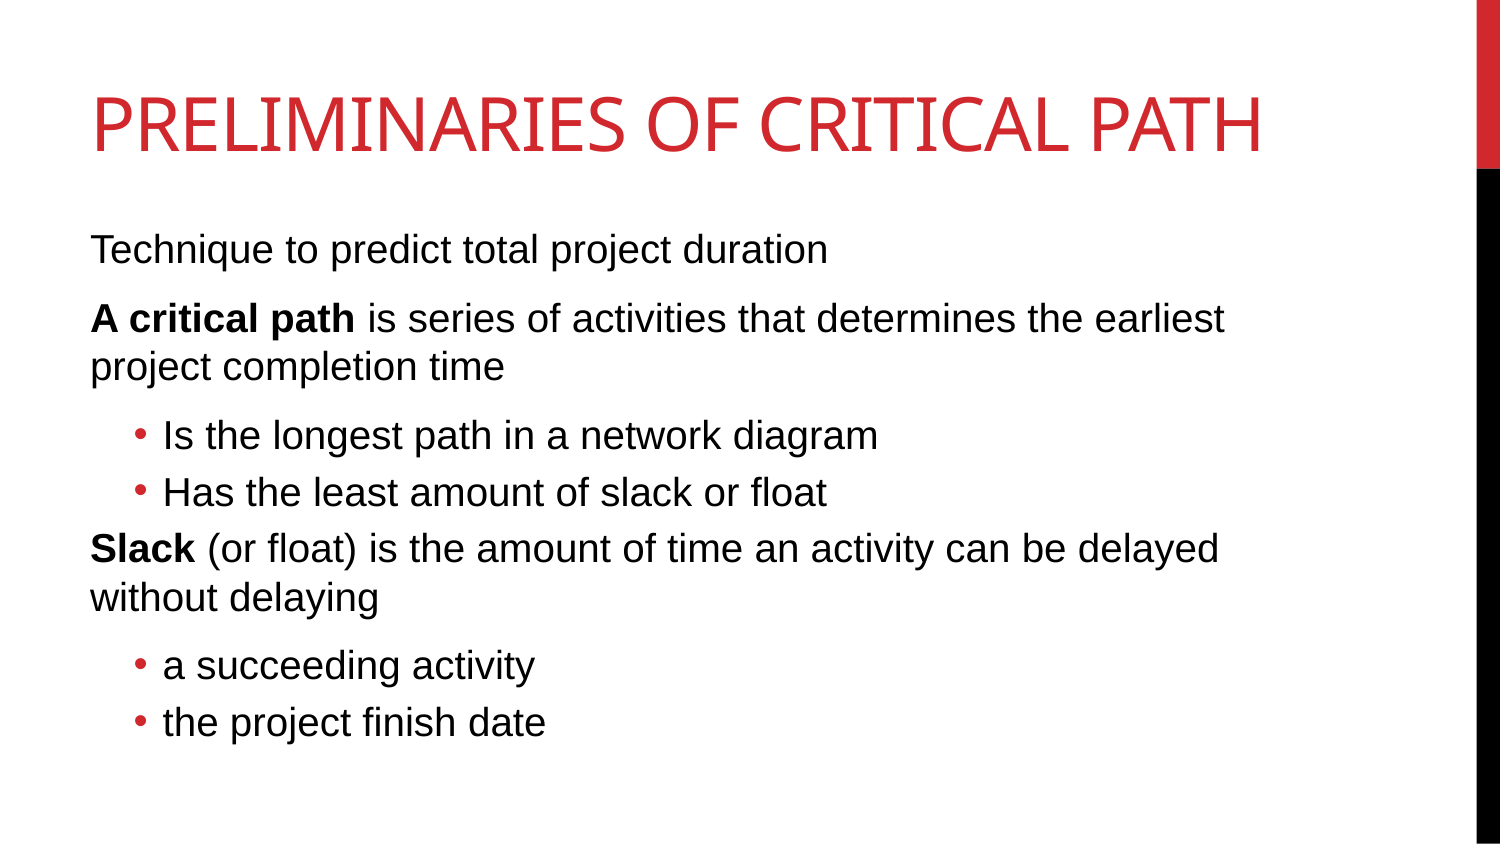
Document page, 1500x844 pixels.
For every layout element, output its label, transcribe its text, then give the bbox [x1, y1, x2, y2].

title Preliminaries of critical path [75, 5, 1388, 175]
list Technique to predict total project duration A critical path is series of activities that determines the earliest project completion time Is the longest path in a network diagram Has the least amount of slack or float Slack (or float) is the amount of time an activity can be delayed without delaying a succeeding activity the project finish date [75, 215, 1325, 754]
